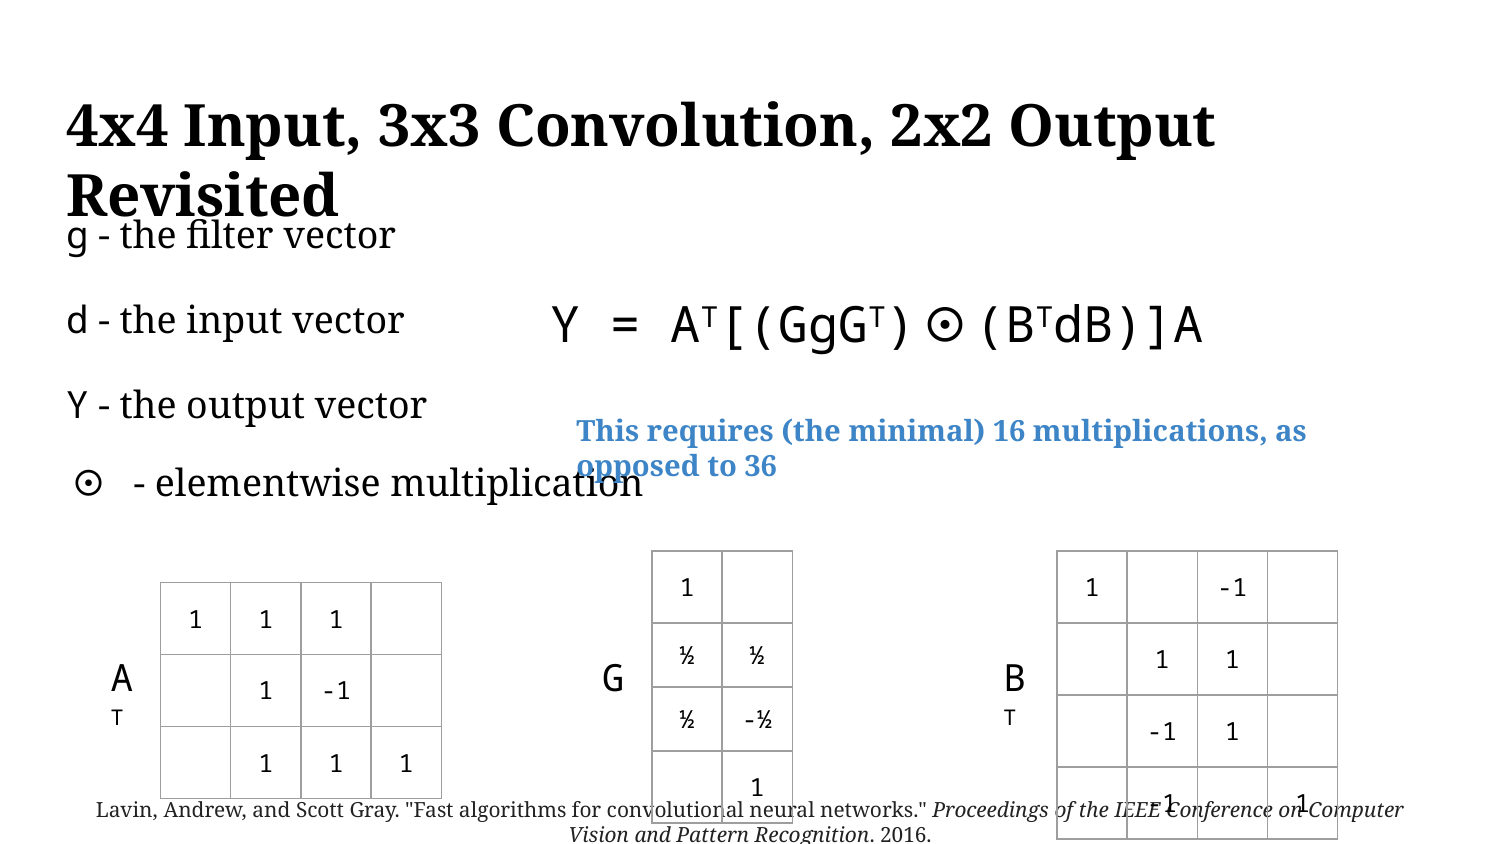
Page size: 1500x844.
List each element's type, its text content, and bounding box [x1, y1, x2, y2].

text_box Y = AT[(GgGT)⊙(BTdB)]A [535, 277, 1283, 342]
table_cell [372, 655, 441, 726]
table_cell -1 [1128, 768, 1197, 838]
text_box This requires (the minimal) 16 multiplications, as opposed to 36 [561, 397, 1439, 470]
table_cell [1198, 768, 1267, 838]
table_cell ½ [723, 624, 792, 686]
table_header 1 [1058, 552, 1126, 622]
table_cell ½ [653, 688, 721, 750]
table_cell 1 [372, 727, 441, 798]
table_cell -1 [302, 655, 370, 726]
text_box AT [95, 638, 160, 712]
table_cell [1058, 768, 1126, 838]
table_cell 1 [1198, 696, 1267, 766]
table_cell -1 [1128, 696, 1197, 766]
text_box G [587, 638, 651, 712]
table_cell 1 [723, 752, 792, 822]
table_header 1 [231, 583, 300, 654]
table_cell 1 [231, 727, 300, 798]
list g - the filter vector d - the input vector Y - the output vector ⊙ - elementwise multiplication [51, 189, 1449, 524]
table_header 1 [653, 552, 721, 622]
table_cell [1268, 696, 1337, 766]
table_header [372, 583, 441, 654]
table_header [1128, 552, 1197, 622]
text_box BT [988, 638, 1054, 712]
table_header 1 [161, 583, 230, 654]
table_cell 1 [1198, 624, 1267, 694]
table_cell 1 [1268, 768, 1337, 838]
table_cell [1058, 624, 1126, 694]
table_cell ½ [653, 624, 721, 686]
table_header [723, 552, 792, 622]
text_box Lavin, Andrew, and Scott Gray. "Fast algorithms for convolutional neural networks." Proceedings of the IEEE Conference on Computer Vision and Pattern Recognition. 2016. [61, 781, 1439, 844]
table_cell -½ [723, 688, 792, 750]
table_cell [653, 752, 721, 822]
table_cell 1 [1128, 624, 1197, 694]
table_header 1 [302, 583, 370, 654]
title 4x4 Input, 3x3 Convolution, 2x2 Output Revisited [51, 72, 1449, 167]
table_cell [1268, 624, 1337, 694]
table_cell 1 [302, 727, 370, 798]
table_header [1268, 552, 1337, 622]
table_cell [1058, 696, 1126, 766]
table_cell [161, 655, 230, 726]
table_cell 1 [231, 655, 300, 726]
table_cell [161, 727, 230, 798]
table_header -1 [1198, 552, 1267, 622]
